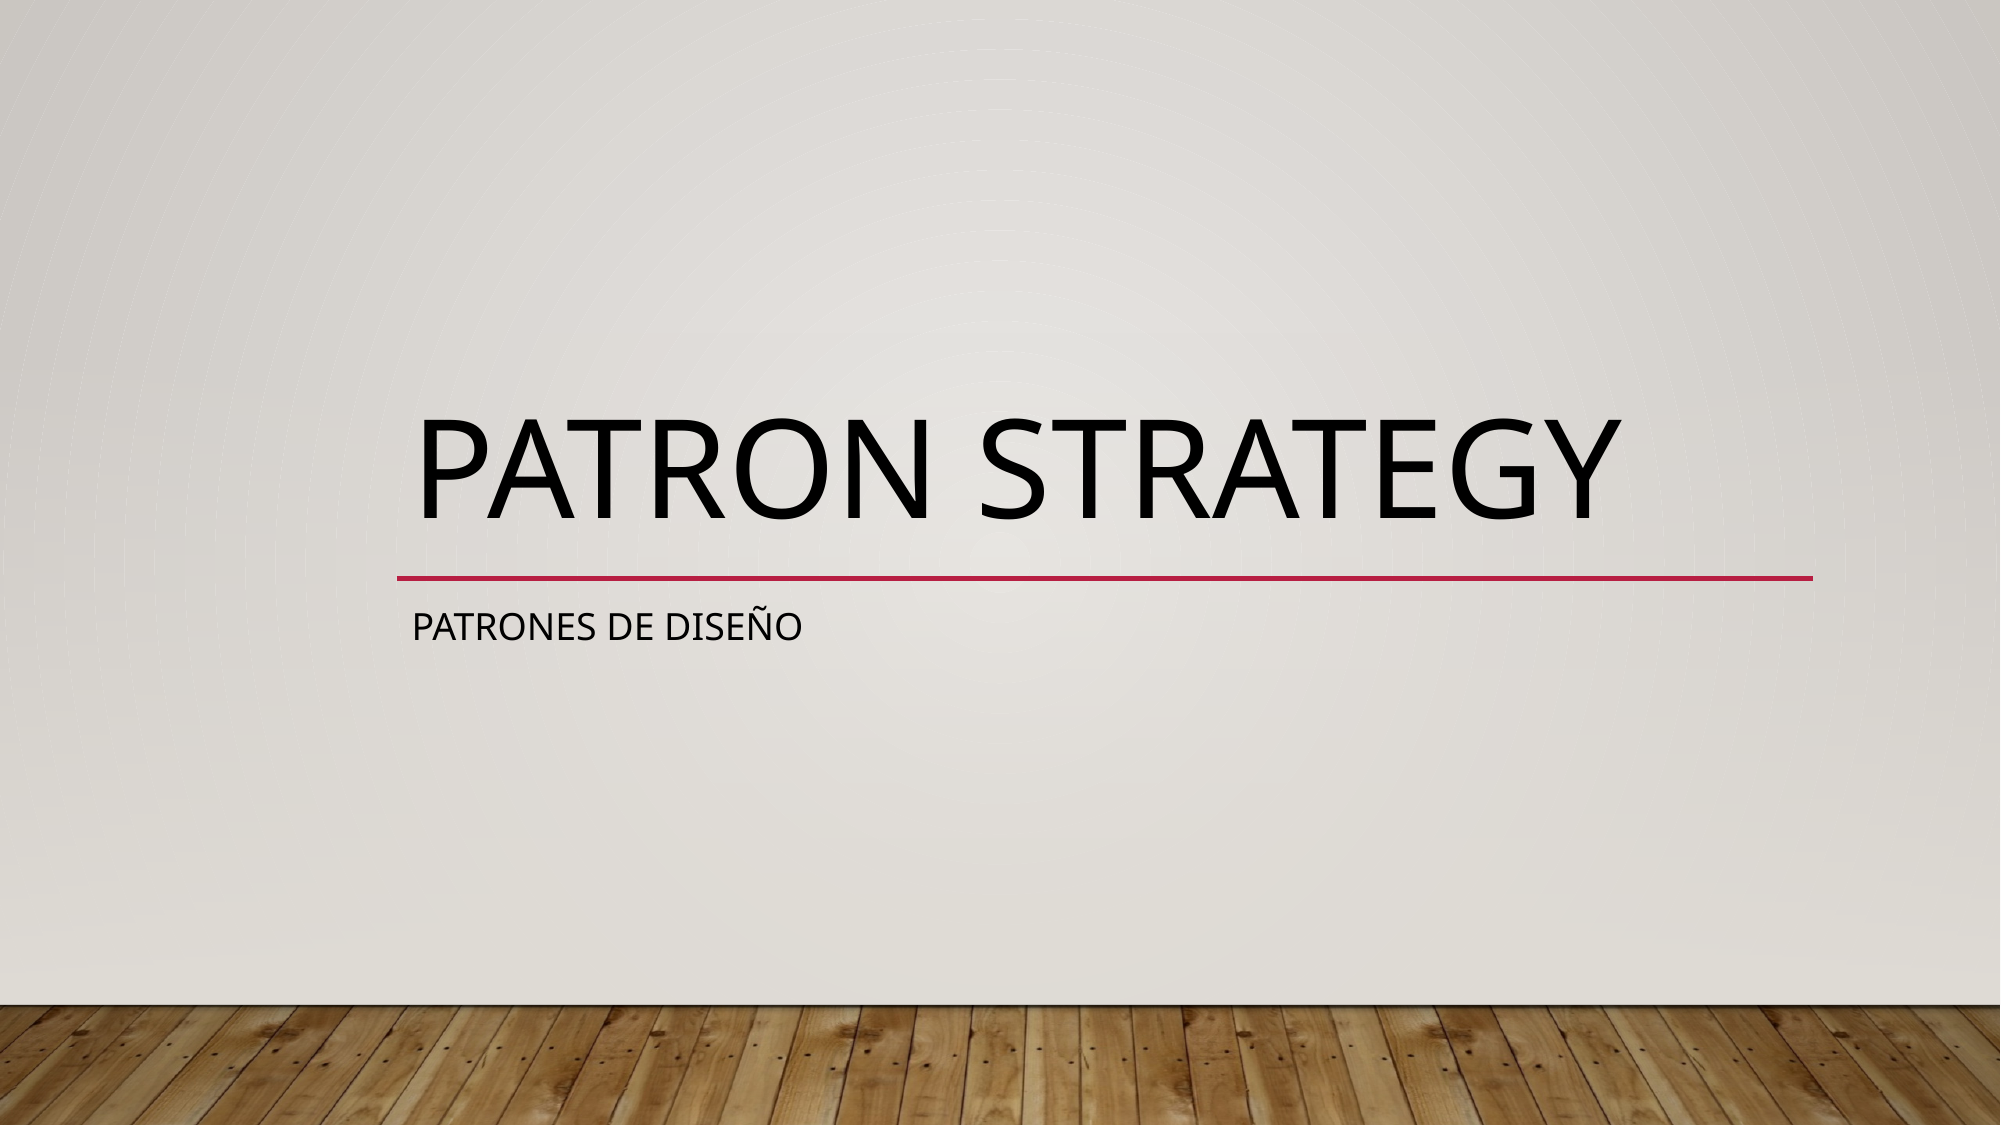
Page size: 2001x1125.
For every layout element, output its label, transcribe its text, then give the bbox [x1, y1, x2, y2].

title Patron strategy [396, 131, 1814, 549]
subtitle Patrones de diseño [396, 579, 1814, 740]
picture [0, 1005, 2000, 1125]
